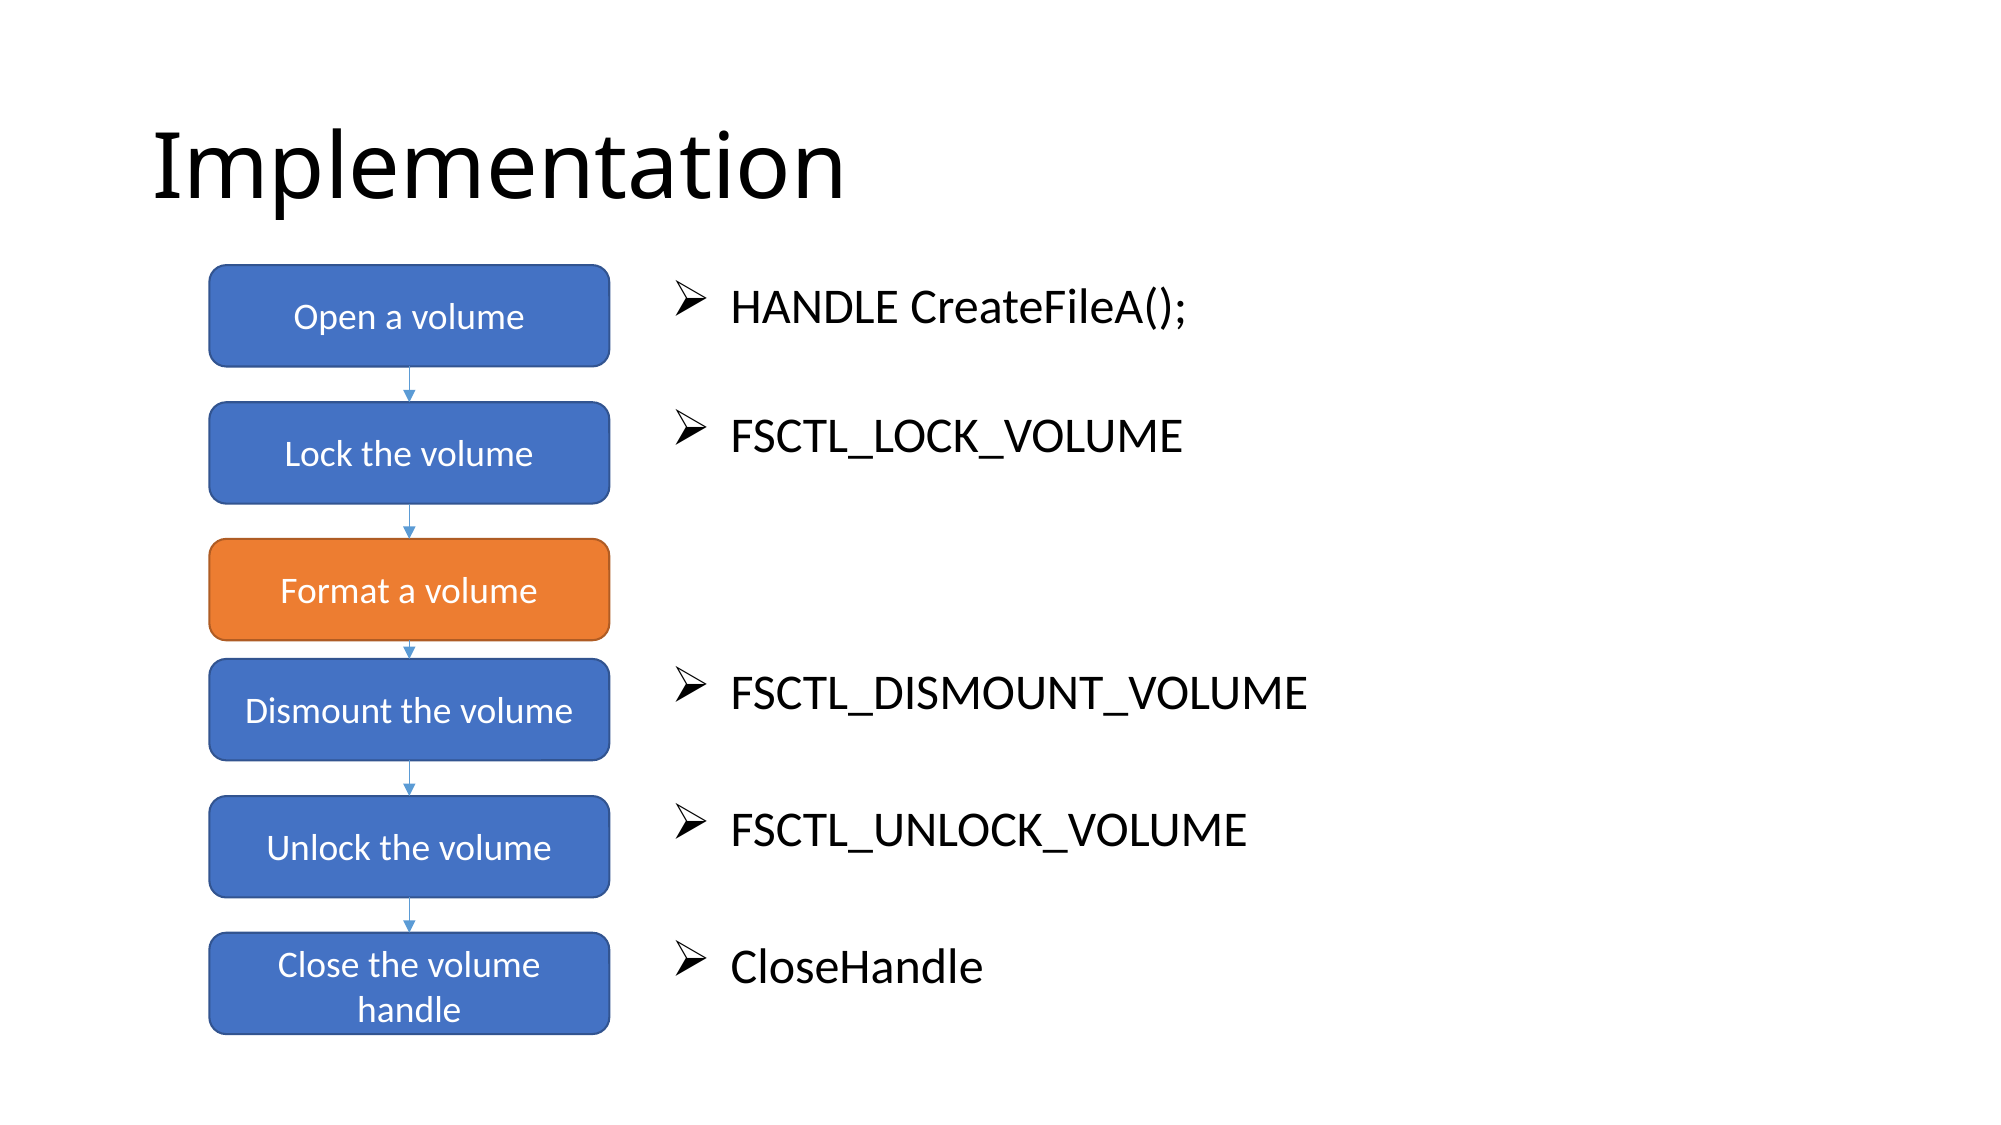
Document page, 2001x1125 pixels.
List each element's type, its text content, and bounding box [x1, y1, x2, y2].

text_box [208, 795, 611, 899]
text_box [208, 537, 611, 642]
text_box Close the volume handle [209, 932, 610, 1038]
text_box Lock the volume [209, 421, 610, 482]
text_box Format a volume [209, 558, 610, 619]
text_box Dismount the volume [209, 678, 610, 739]
text_box [208, 264, 611, 368]
text_box [208, 657, 611, 762]
text_box FSCTL_UNLOCK_VOLUME [656, 796, 1344, 882]
text_box FSCTL_LOCK_VOLUME [656, 402, 1344, 488]
text_box [208, 401, 611, 505]
text_box Open a volume [209, 284, 610, 345]
list HANDLE CreateFileA(); [656, 272, 1344, 358]
text_box Unlock the volume [209, 815, 610, 876]
title Implementation [137, 59, 1863, 278]
text_box CloseHandle [656, 932, 1344, 1018]
text_box FSCTL_DISMOUNT_VOLUME [656, 658, 1400, 744]
